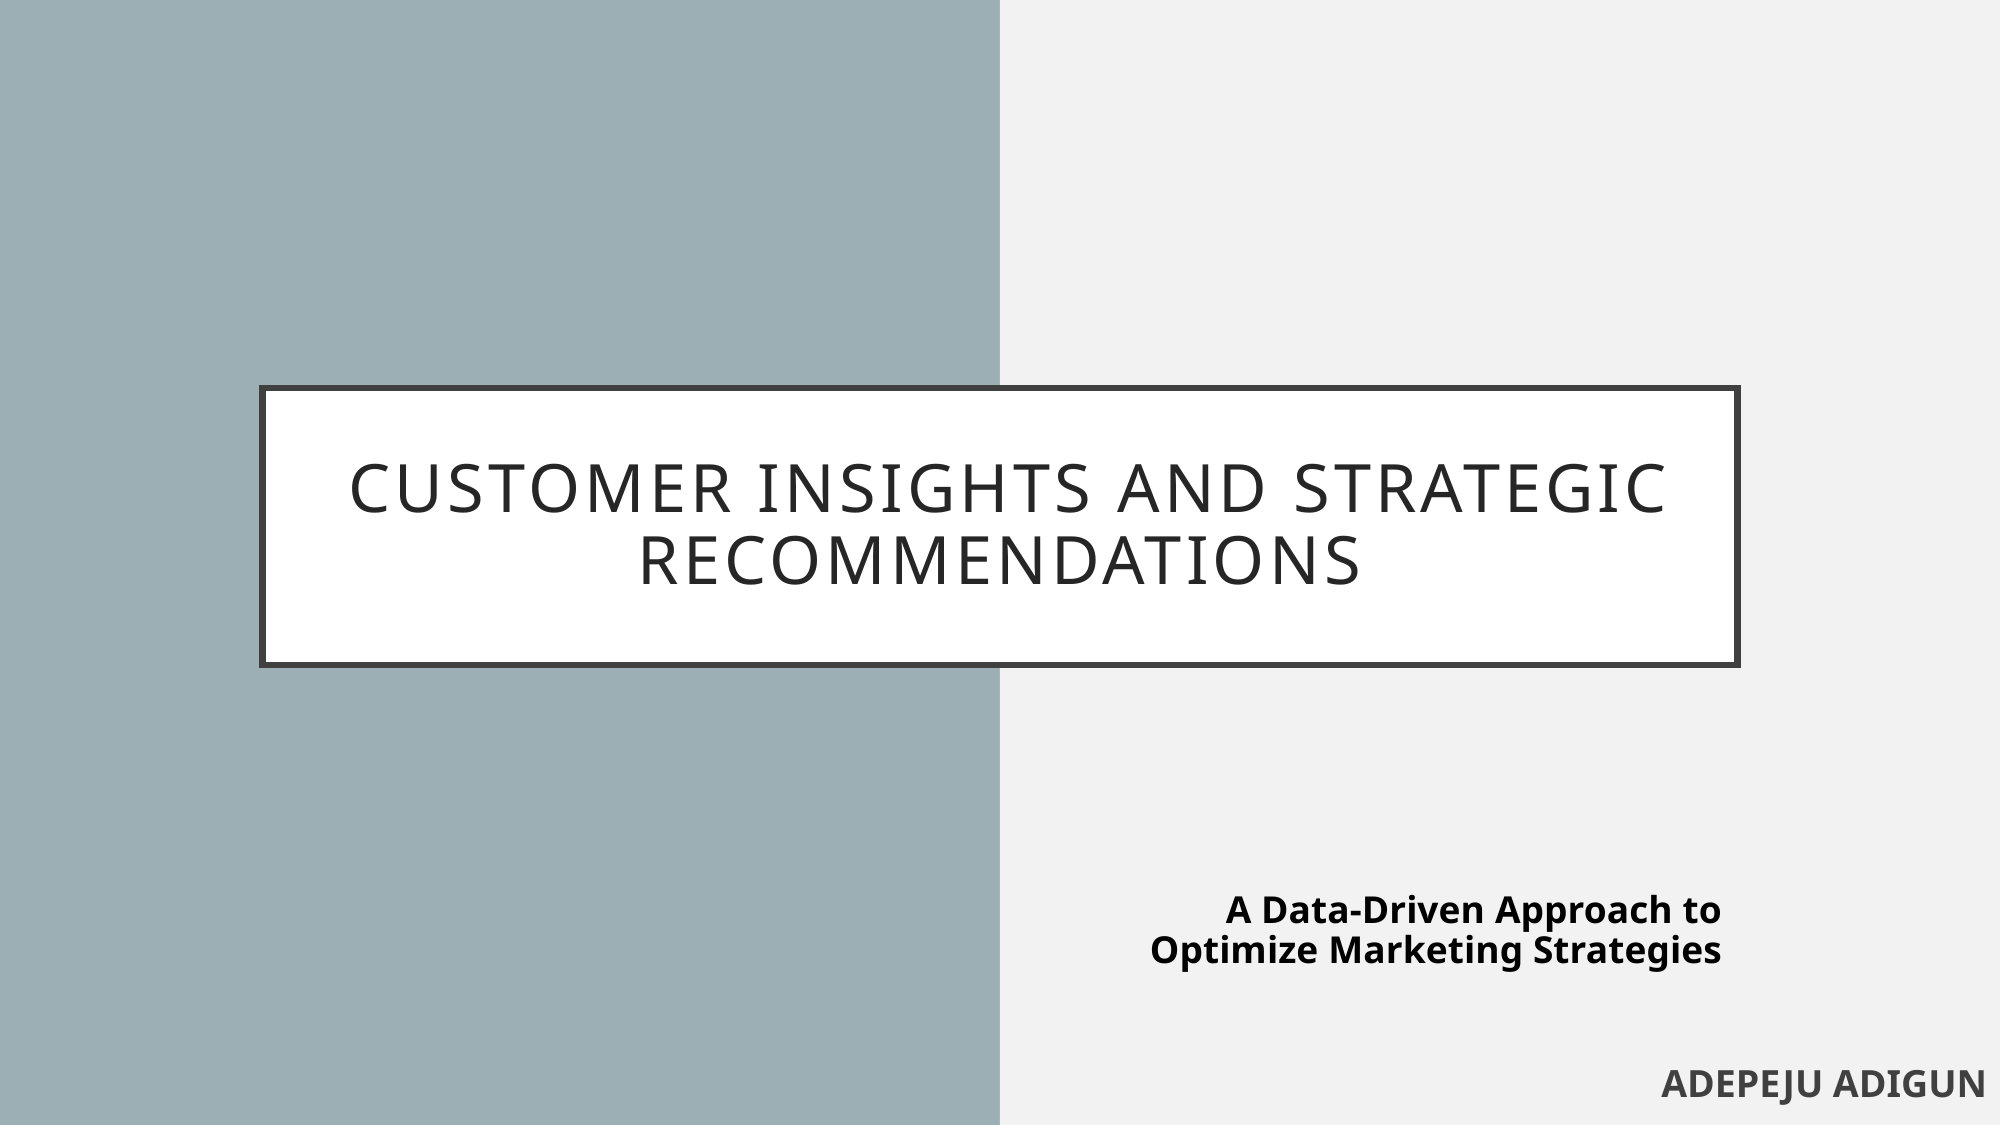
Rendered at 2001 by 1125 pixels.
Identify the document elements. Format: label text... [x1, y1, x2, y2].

text_box [999, 0, 2000, 1125]
text_box ADEPEJU ADIGUN [1646, 1053, 2000, 1113]
subtitle A Data-Driven Approach to Optimize Marketing Strategies [1082, 883, 1738, 1009]
title customer insights and strategic recommendations [259, 385, 1741, 668]
